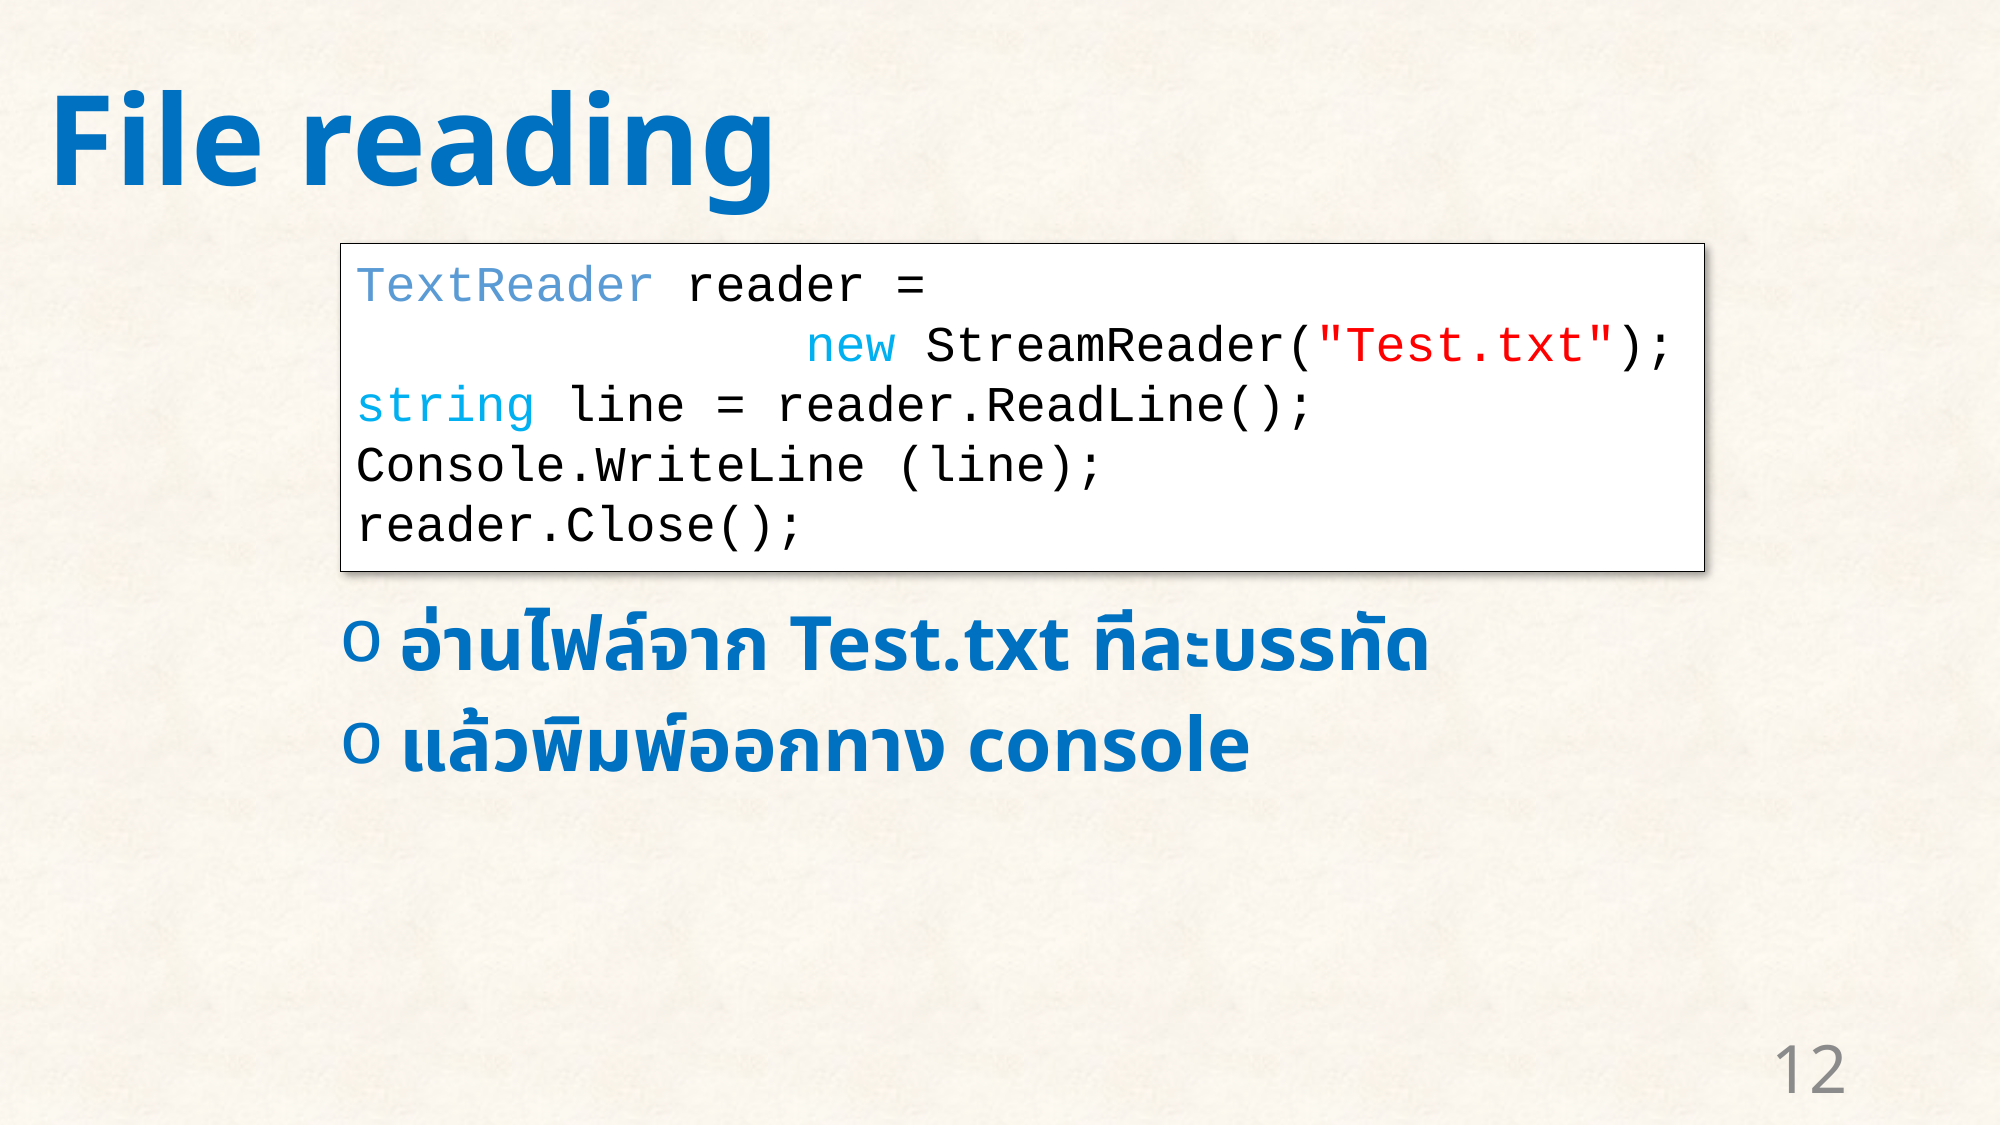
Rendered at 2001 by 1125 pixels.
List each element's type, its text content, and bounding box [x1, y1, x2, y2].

title File reading [31, 36, 1757, 254]
list อ่านไฟล์จาก Test.txt ทีละบรรทัด แล้วพิมพ์ออกทาง console [324, 597, 1675, 1005]
text_box TextReader reader = new StreamReader("Test.txt"); string line = reader.ReadLine(); Console.WriteLine (line); reader.Close(); [340, 243, 1705, 572]
slide_number 12 [1412, 1042, 1863, 1103]
